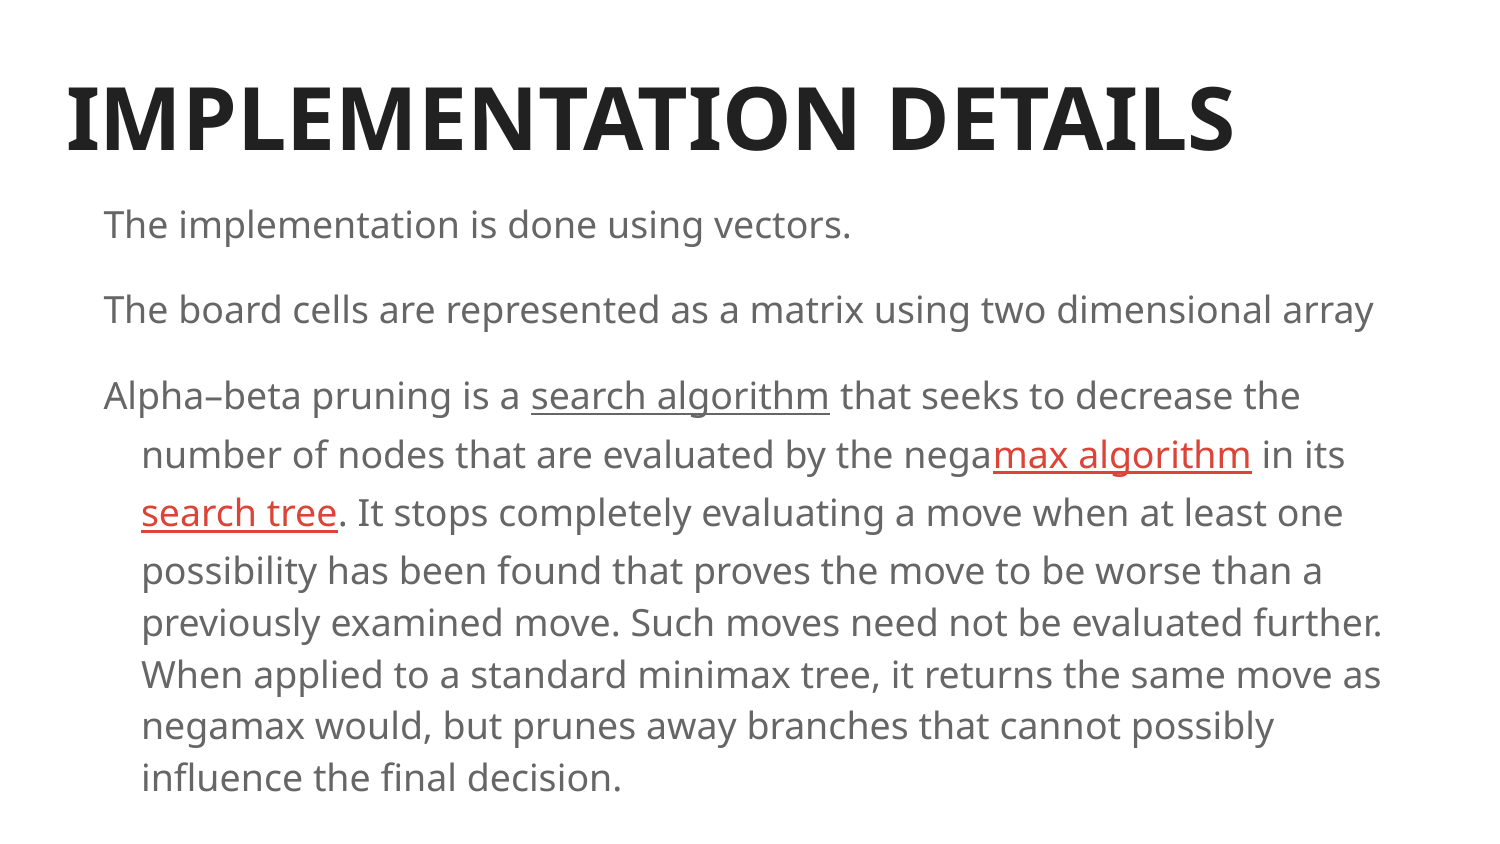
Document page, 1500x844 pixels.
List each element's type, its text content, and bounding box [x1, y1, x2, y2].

title IMPLEMENTATION DETAILS [51, 48, 1449, 179]
list The implementation is done using vectors. The board cells are represented as a matrix using two dimensional array Alpha–beta pruning is a search algorithm that seeks to decrease the number of nodes that are evaluated by the negamax algorithm in its search tree. It stops completely evaluating a move when at least one possibility has been found that proves the move to be worse than a previously examined move. Such moves need not be evaluated further. When applied to a standard minimax tree, it returns the same move as negamax would, but prunes away branches that cannot possibly influence the final decision. [51, 179, 1449, 797]
